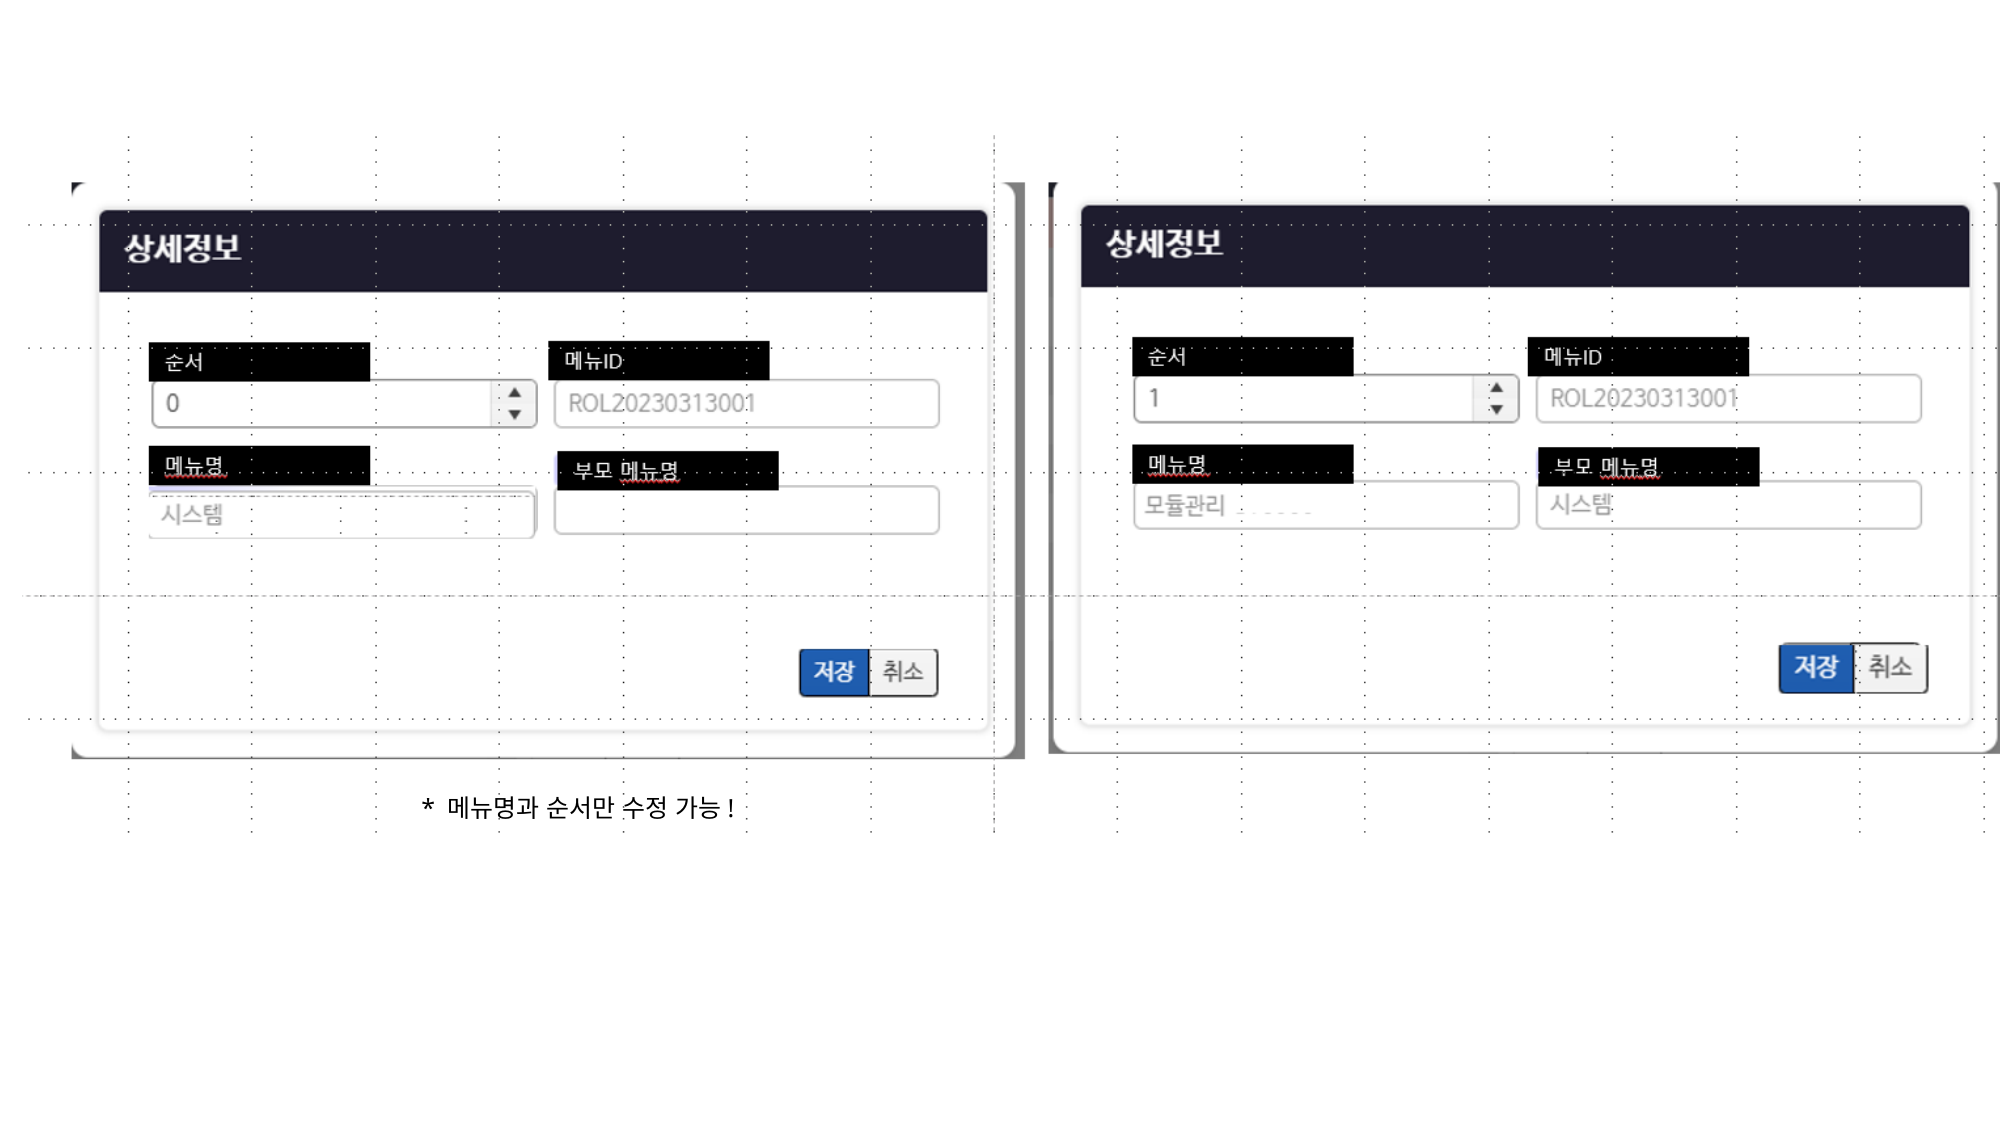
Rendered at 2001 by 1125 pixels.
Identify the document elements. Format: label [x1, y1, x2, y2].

picture [22, 134, 2000, 834]
